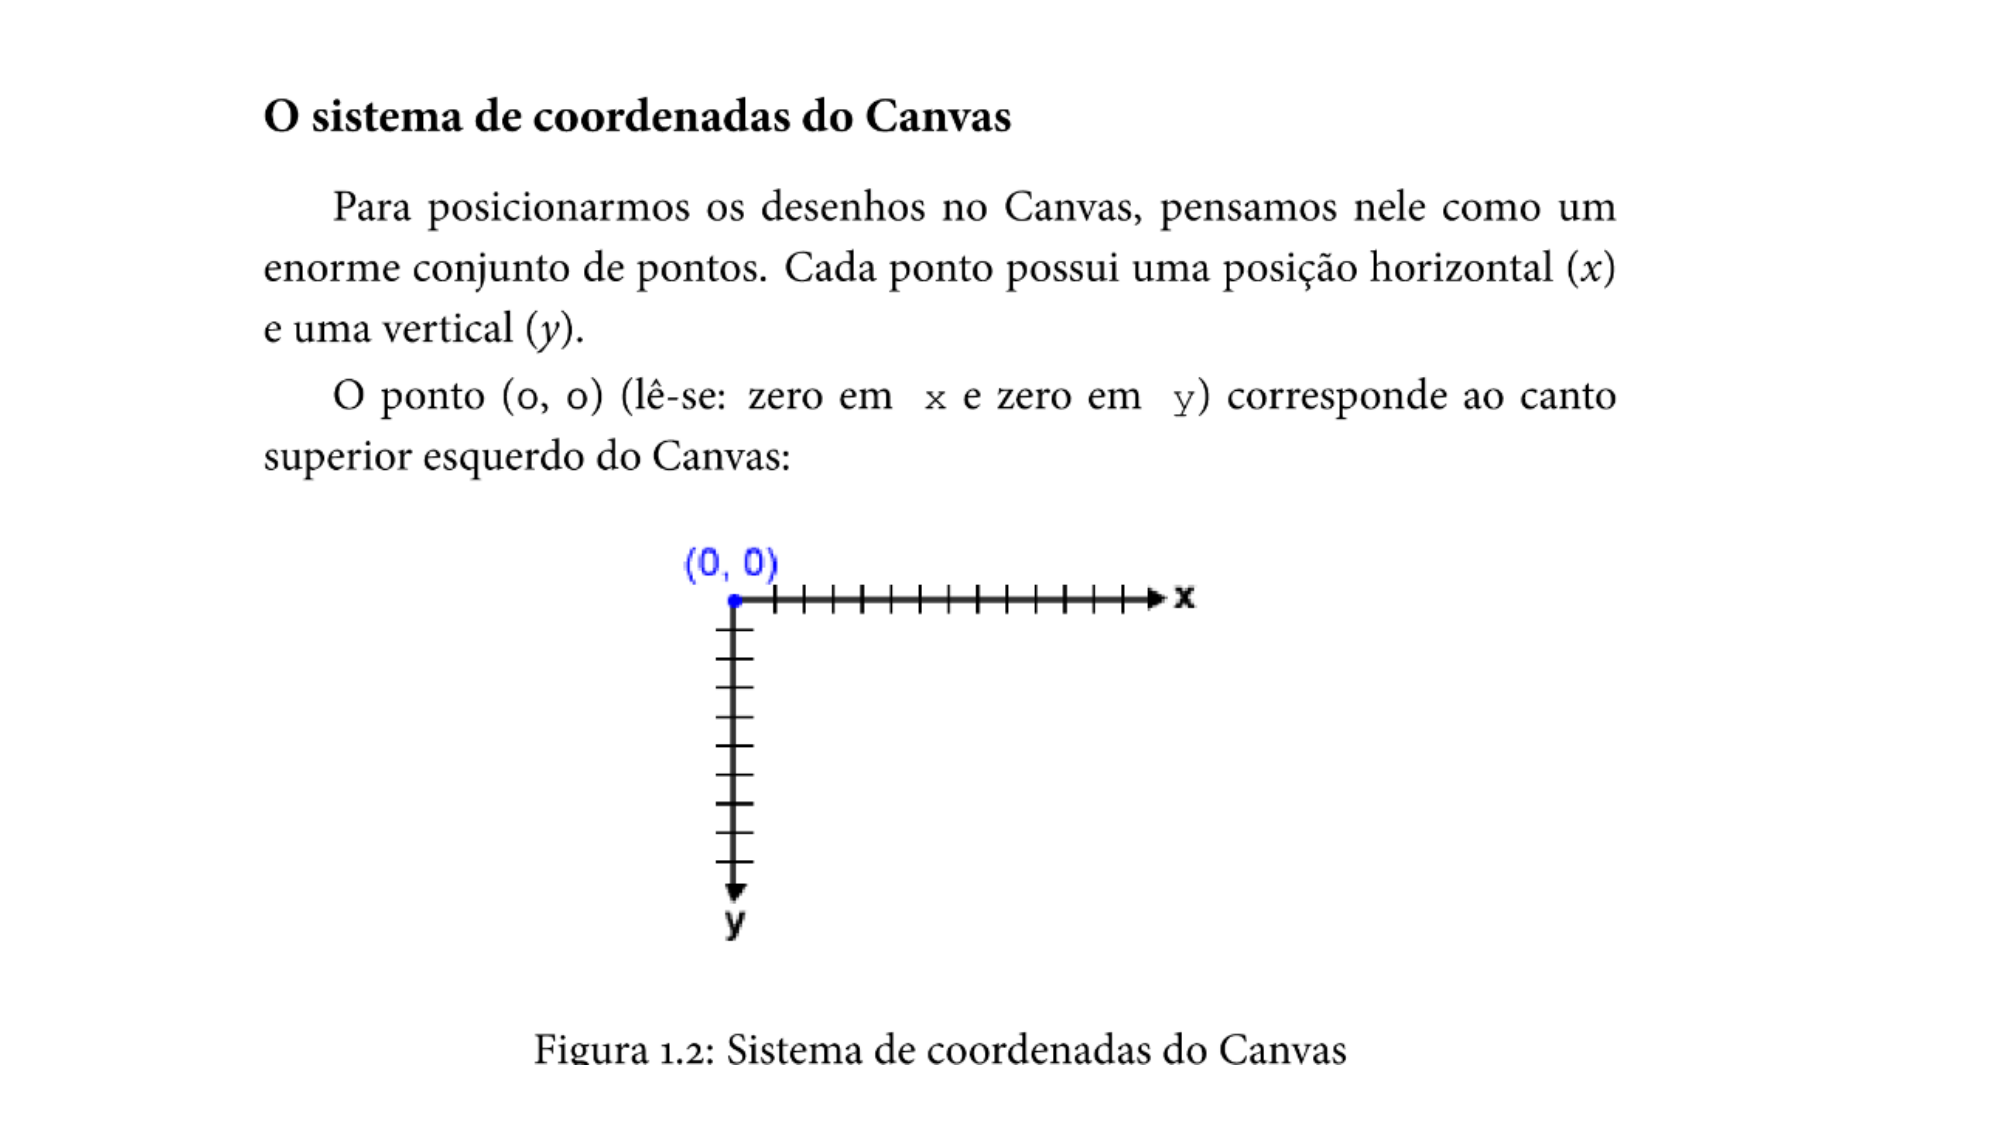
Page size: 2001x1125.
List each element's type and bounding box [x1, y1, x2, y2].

picture [210, 71, 1846, 1065]
